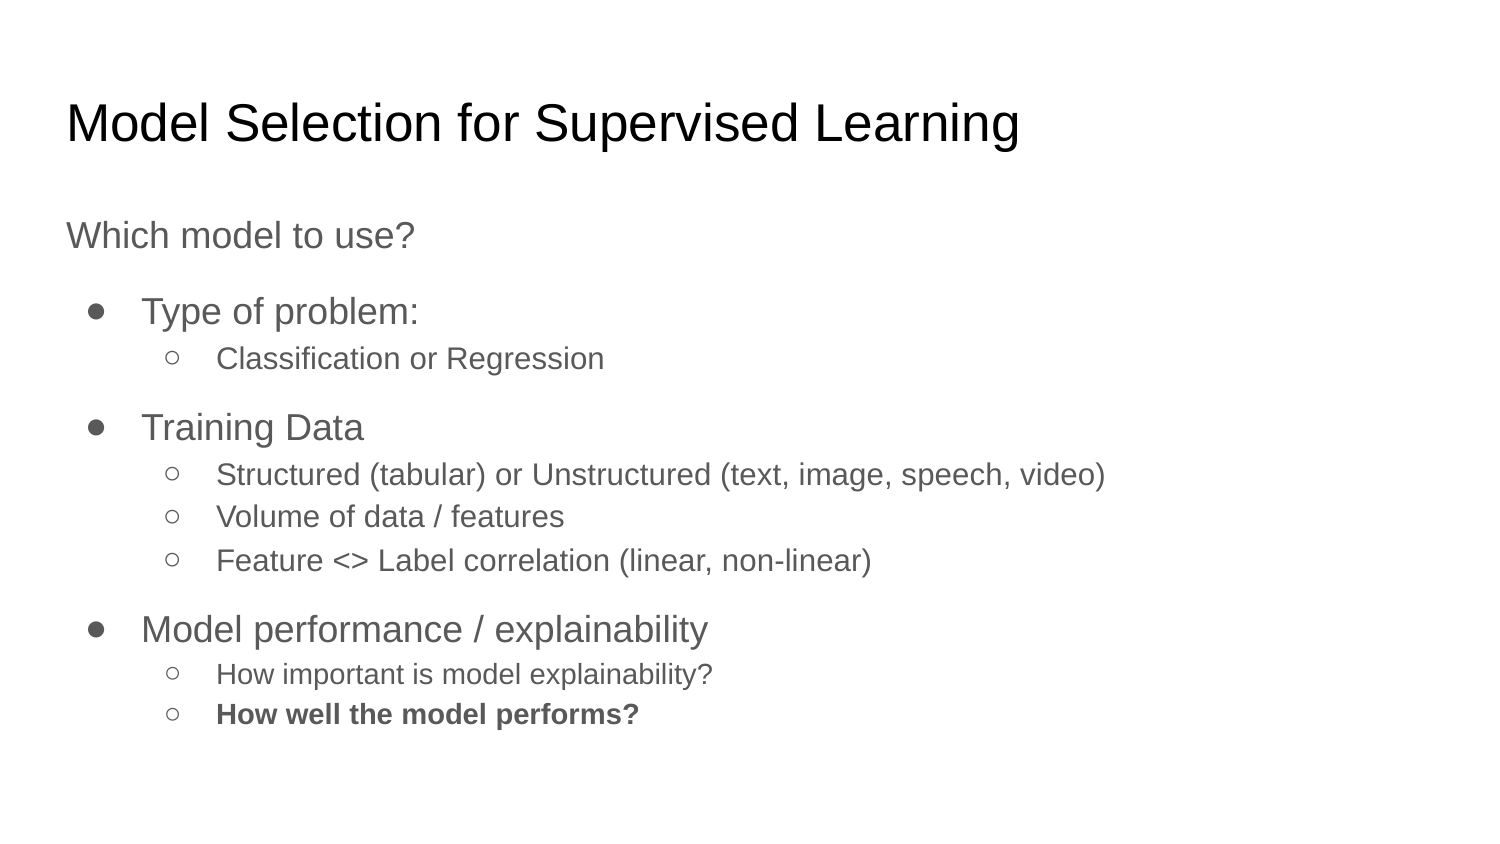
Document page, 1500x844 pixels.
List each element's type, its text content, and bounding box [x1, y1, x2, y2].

title Model Selection for Supervised Learning [51, 72, 1449, 167]
list Which model to use? Type of problem: Classification or Regression Training Data Structured (tabular) or Unstructured (text, image, speech, video) Volume of data / features Feature <> Label correlation (linear, non-linear) Model performance / explainability How important is model explainability? How well the model performs? [51, 189, 1449, 789]
